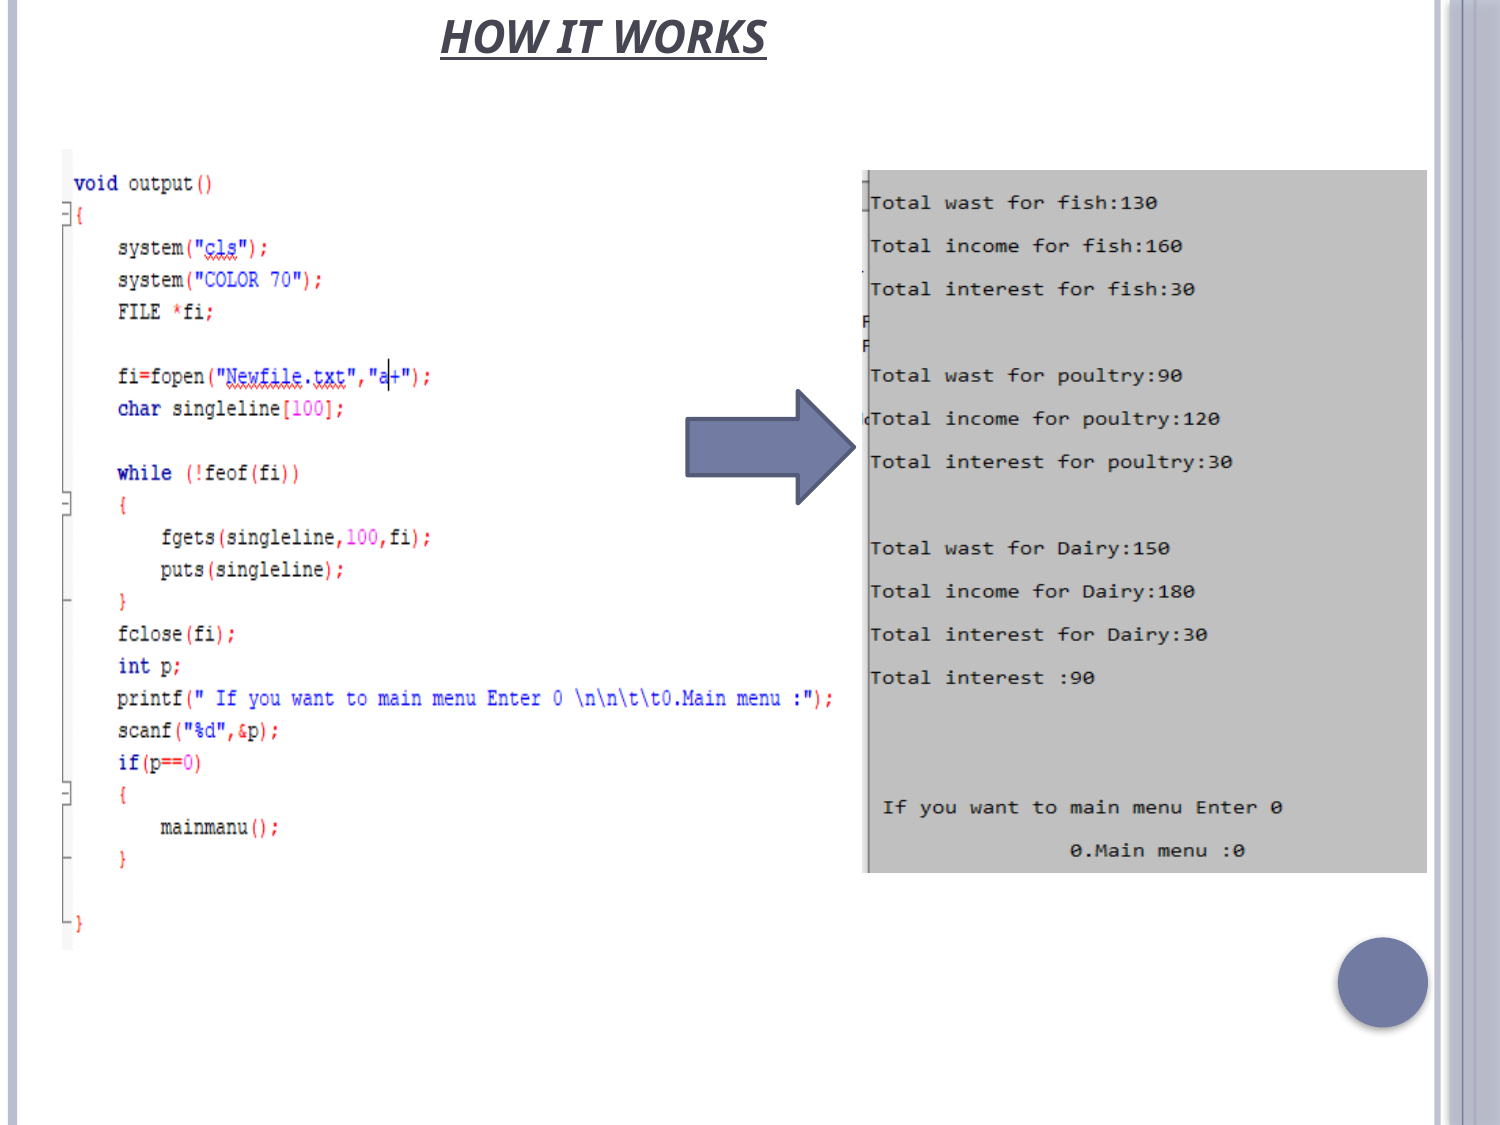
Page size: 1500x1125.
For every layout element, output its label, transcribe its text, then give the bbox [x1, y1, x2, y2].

picture [861, 170, 1428, 873]
picture [61, 149, 851, 951]
text_box HOW IT WORKS [424, 0, 894, 125]
